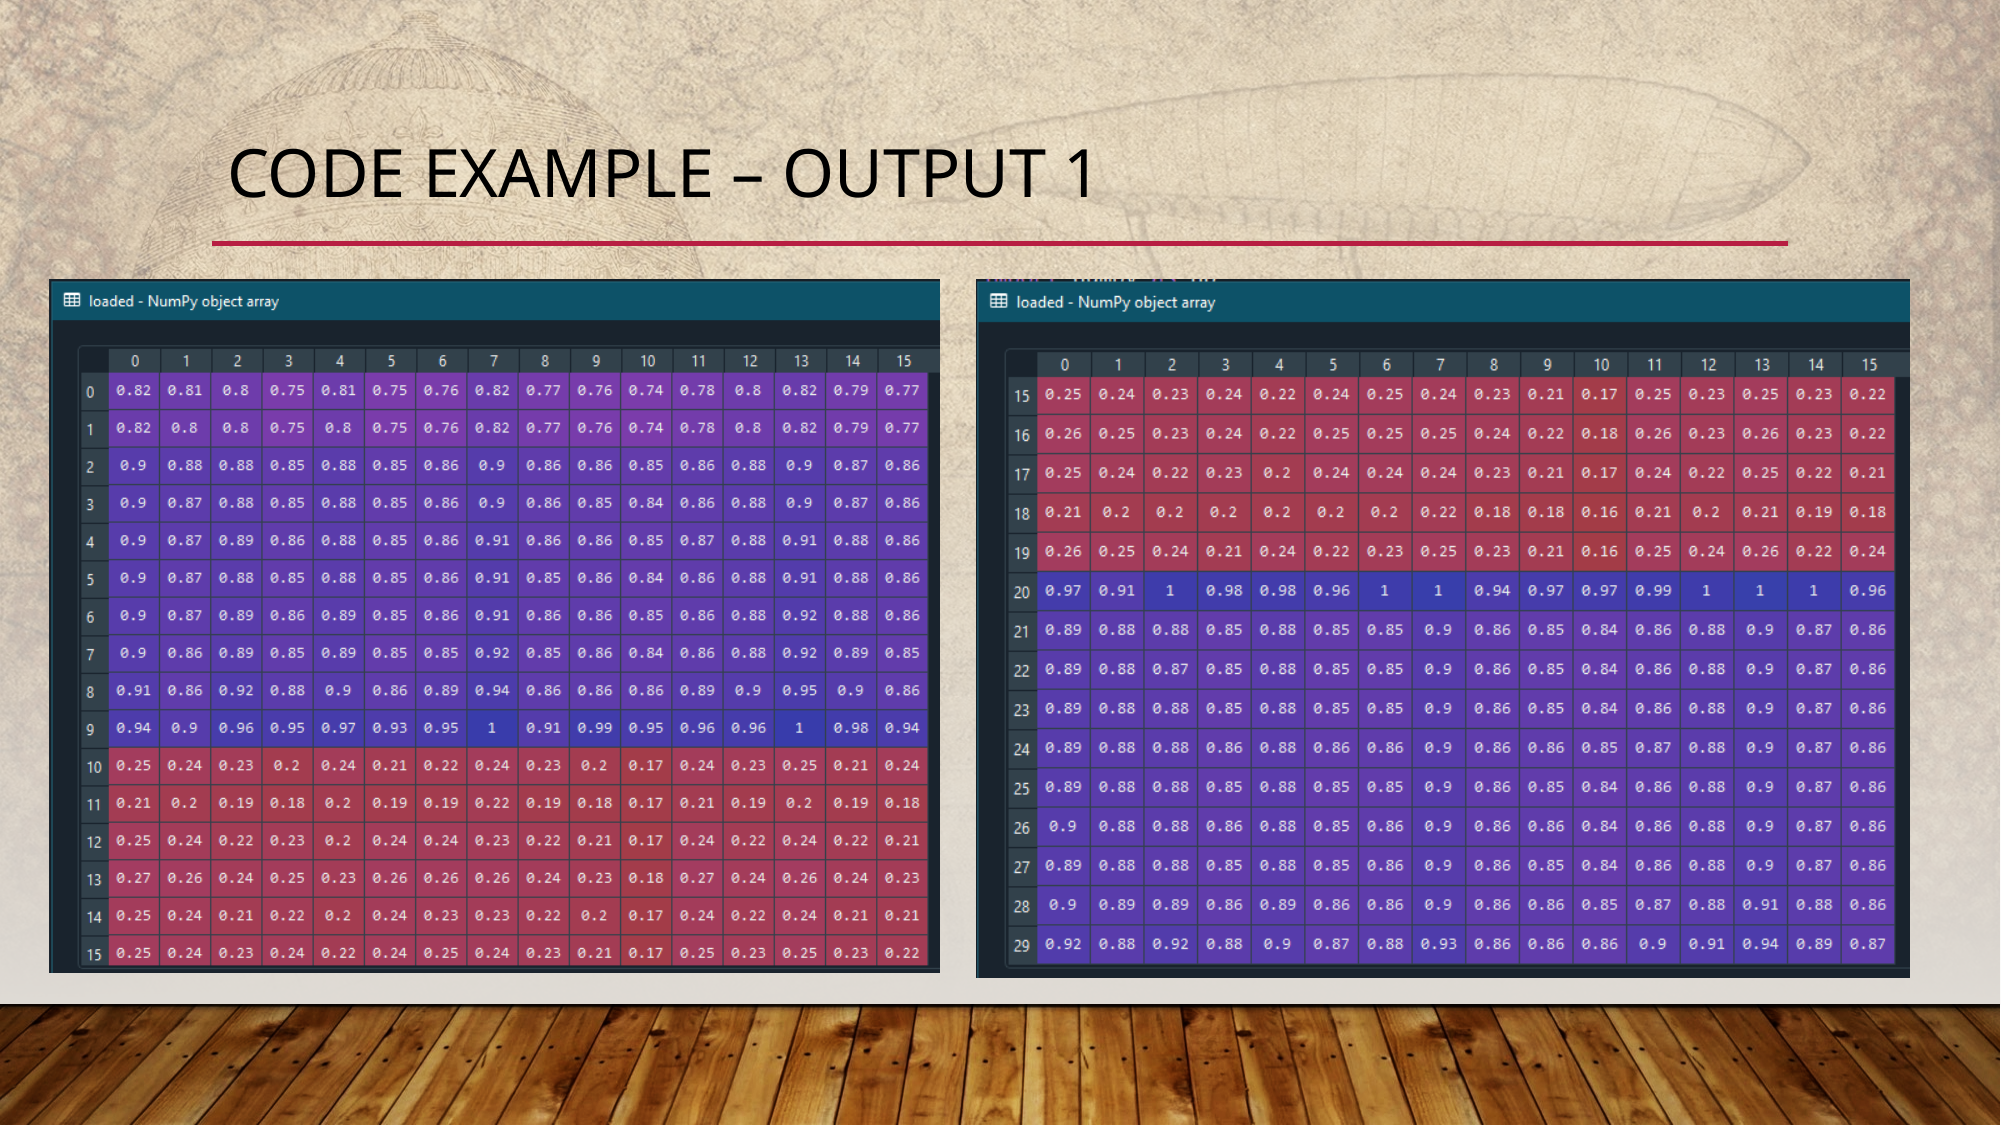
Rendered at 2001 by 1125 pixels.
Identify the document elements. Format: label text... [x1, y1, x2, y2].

title Code EXAMPLE – output 1 [212, 131, 1788, 305]
picture [0, 1004, 2000, 1125]
picture [976, 279, 1911, 978]
picture [48, 279, 940, 973]
